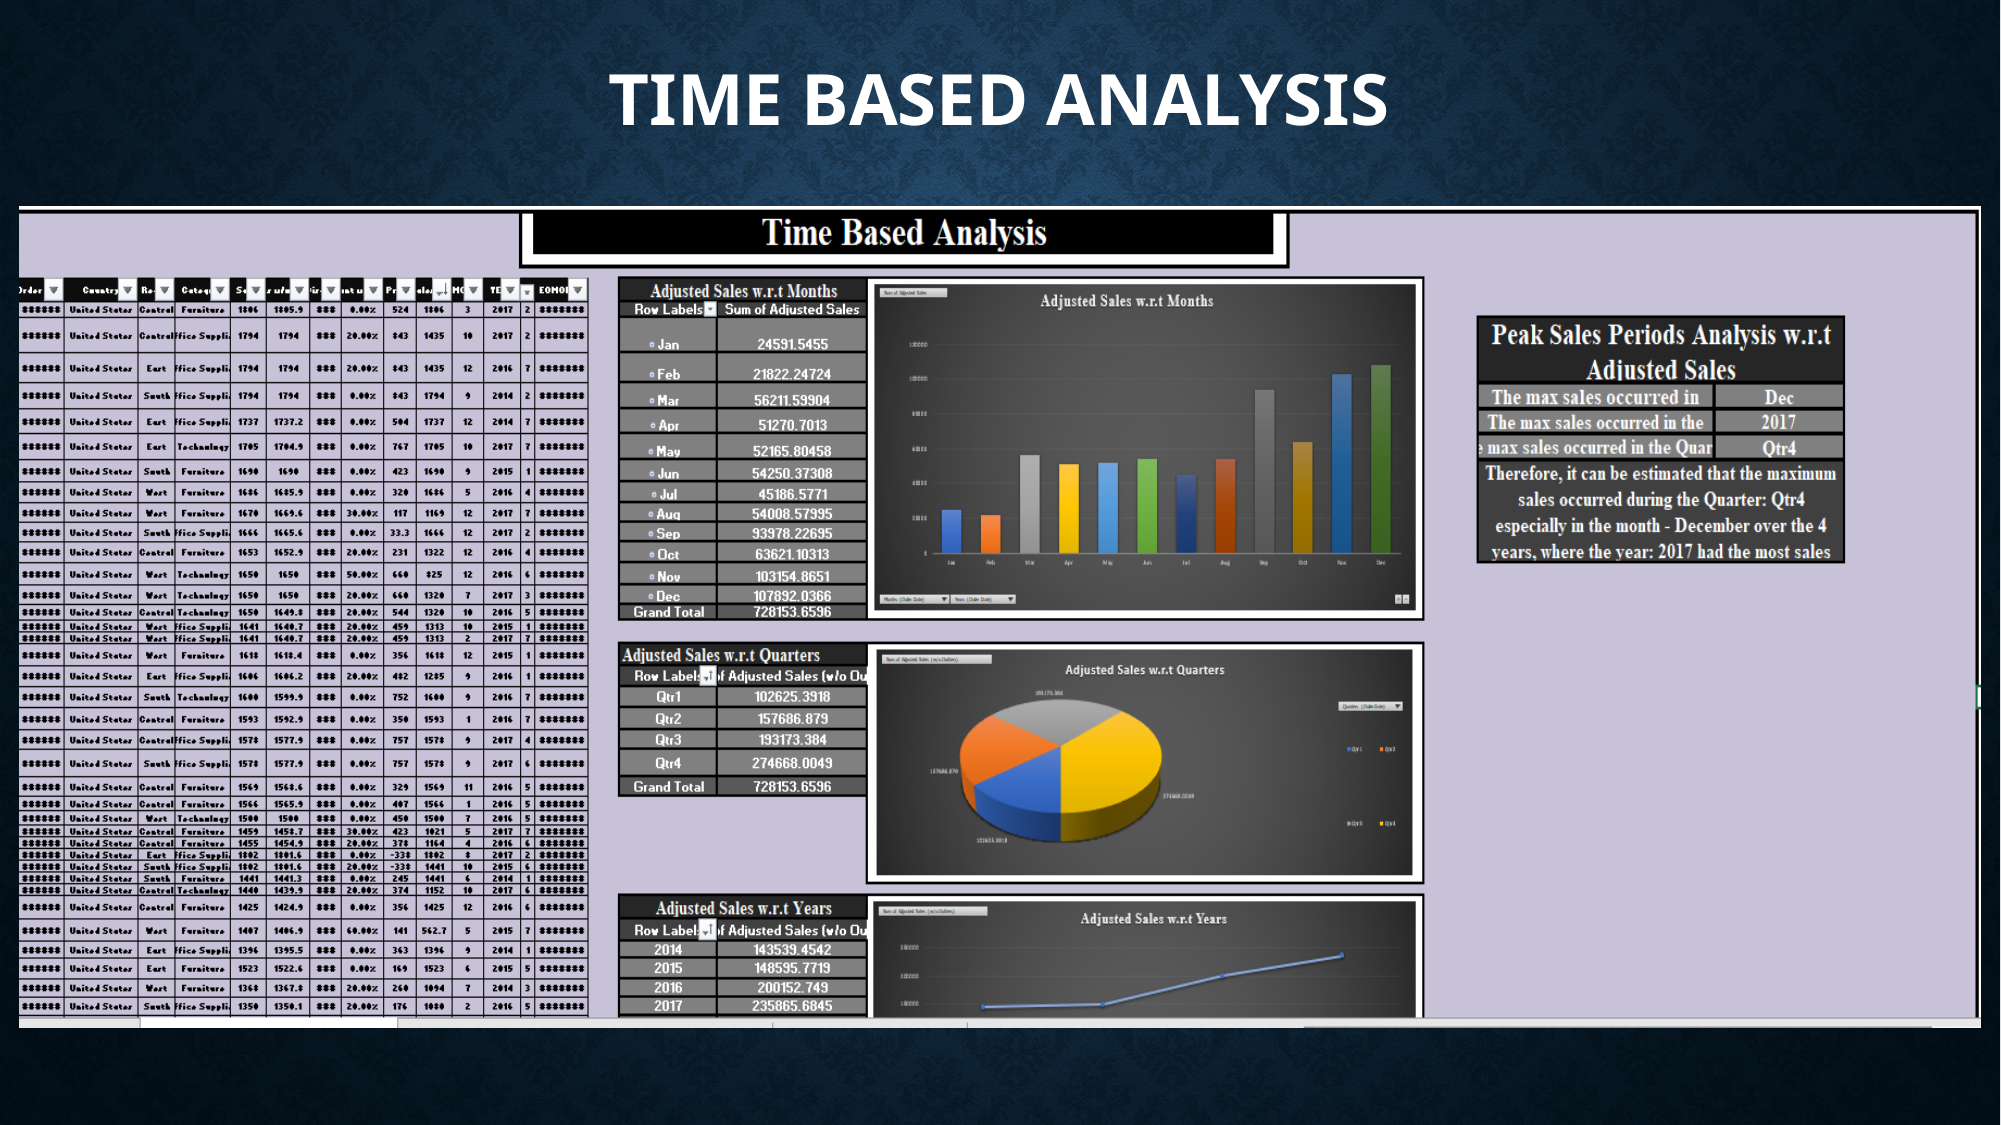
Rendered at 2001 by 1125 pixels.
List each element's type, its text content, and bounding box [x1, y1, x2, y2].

picture [18, 205, 1982, 1028]
title Time Based Analysis [149, 29, 1849, 175]
